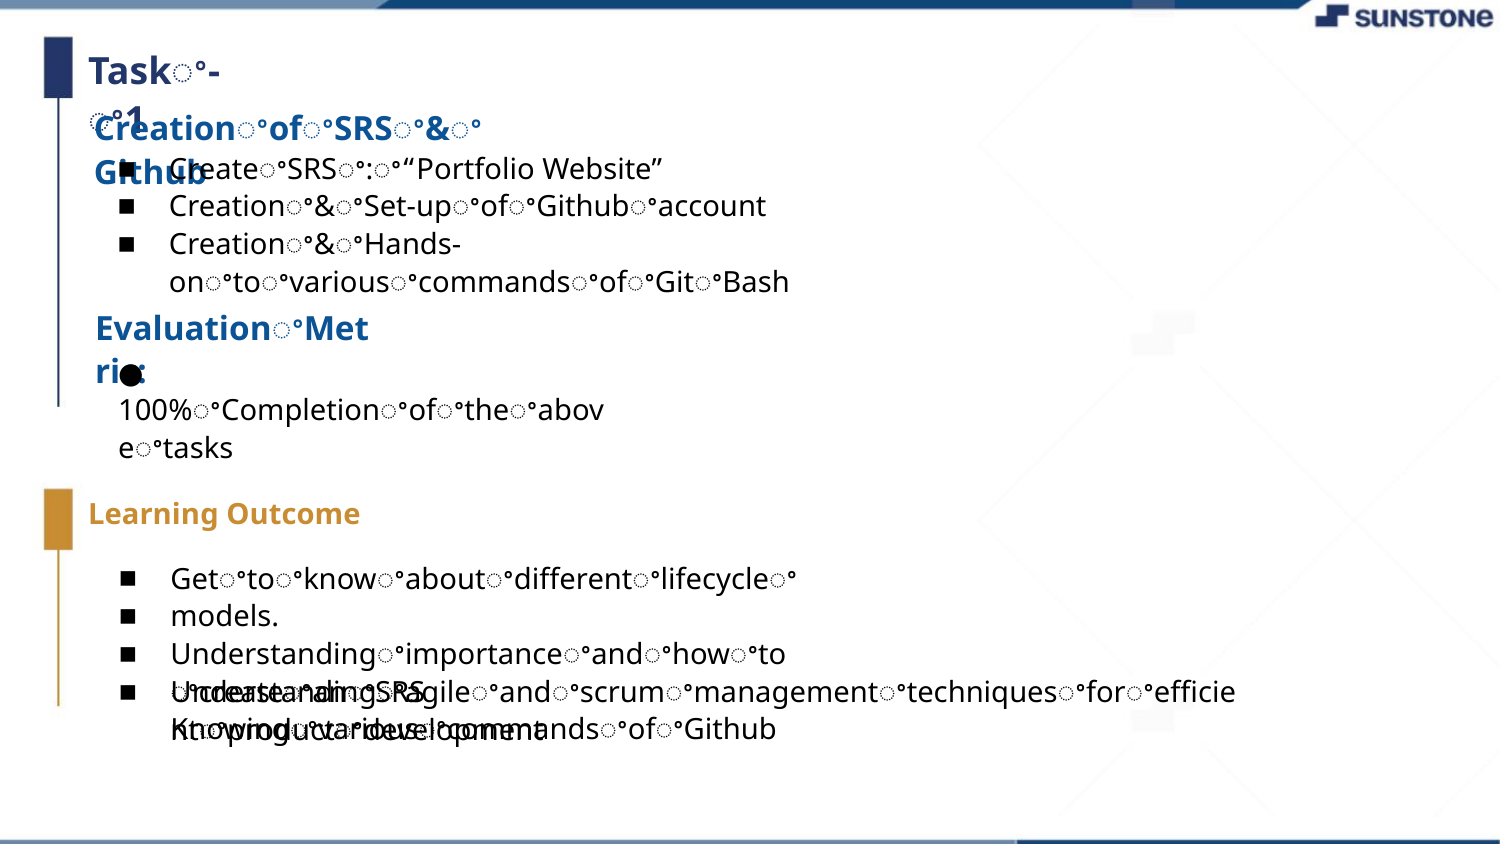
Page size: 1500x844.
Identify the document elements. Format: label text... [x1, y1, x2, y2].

text_box ▪ ▪ ▪ [116, 150, 153, 259]
text_box Learning Outcome [88, 496, 370, 531]
text_box Getꢀtoꢀknowꢀaboutꢀdifferentꢀlifecycleꢀmodels. UnderstandingꢀimportanceꢀandꢀhowꢀtoꢀcreateꢀanꢀSRS KnowingꢀvariousꢀcommandsꢀofꢀGithub [170, 557, 808, 670]
text_box Understandingꢀagileꢀandꢀscrumꢀmanagementꢀtechniquesꢀforꢀefficientꢀproductꢀdevelopment [170, 670, 1238, 746]
text_box Taskꢀ-ꢀ1 [88, 43, 239, 141]
text_box CreationꢀofꢀSRSꢀ&ꢀGithub [93, 104, 490, 191]
text_box [0, 0, 1500, 844]
text_box EvaluationꢀMetric: [95, 303, 383, 391]
text_box ▪ ▪ ▪ ▪ [118, 560, 154, 707]
text_box ● 100%ꢀCompletionꢀofꢀtheꢀaboveꢀtasks [118, 351, 614, 465]
text_box CreateꢀSRSꢀ:ꢀ“Portfolio Website” Creationꢀ&ꢀSet-upꢀofꢀGithubꢀaccount Creationꢀ&ꢀHands-onꢀtoꢀvariousꢀcommandsꢀofꢀGitꢀBash [168, 147, 835, 298]
